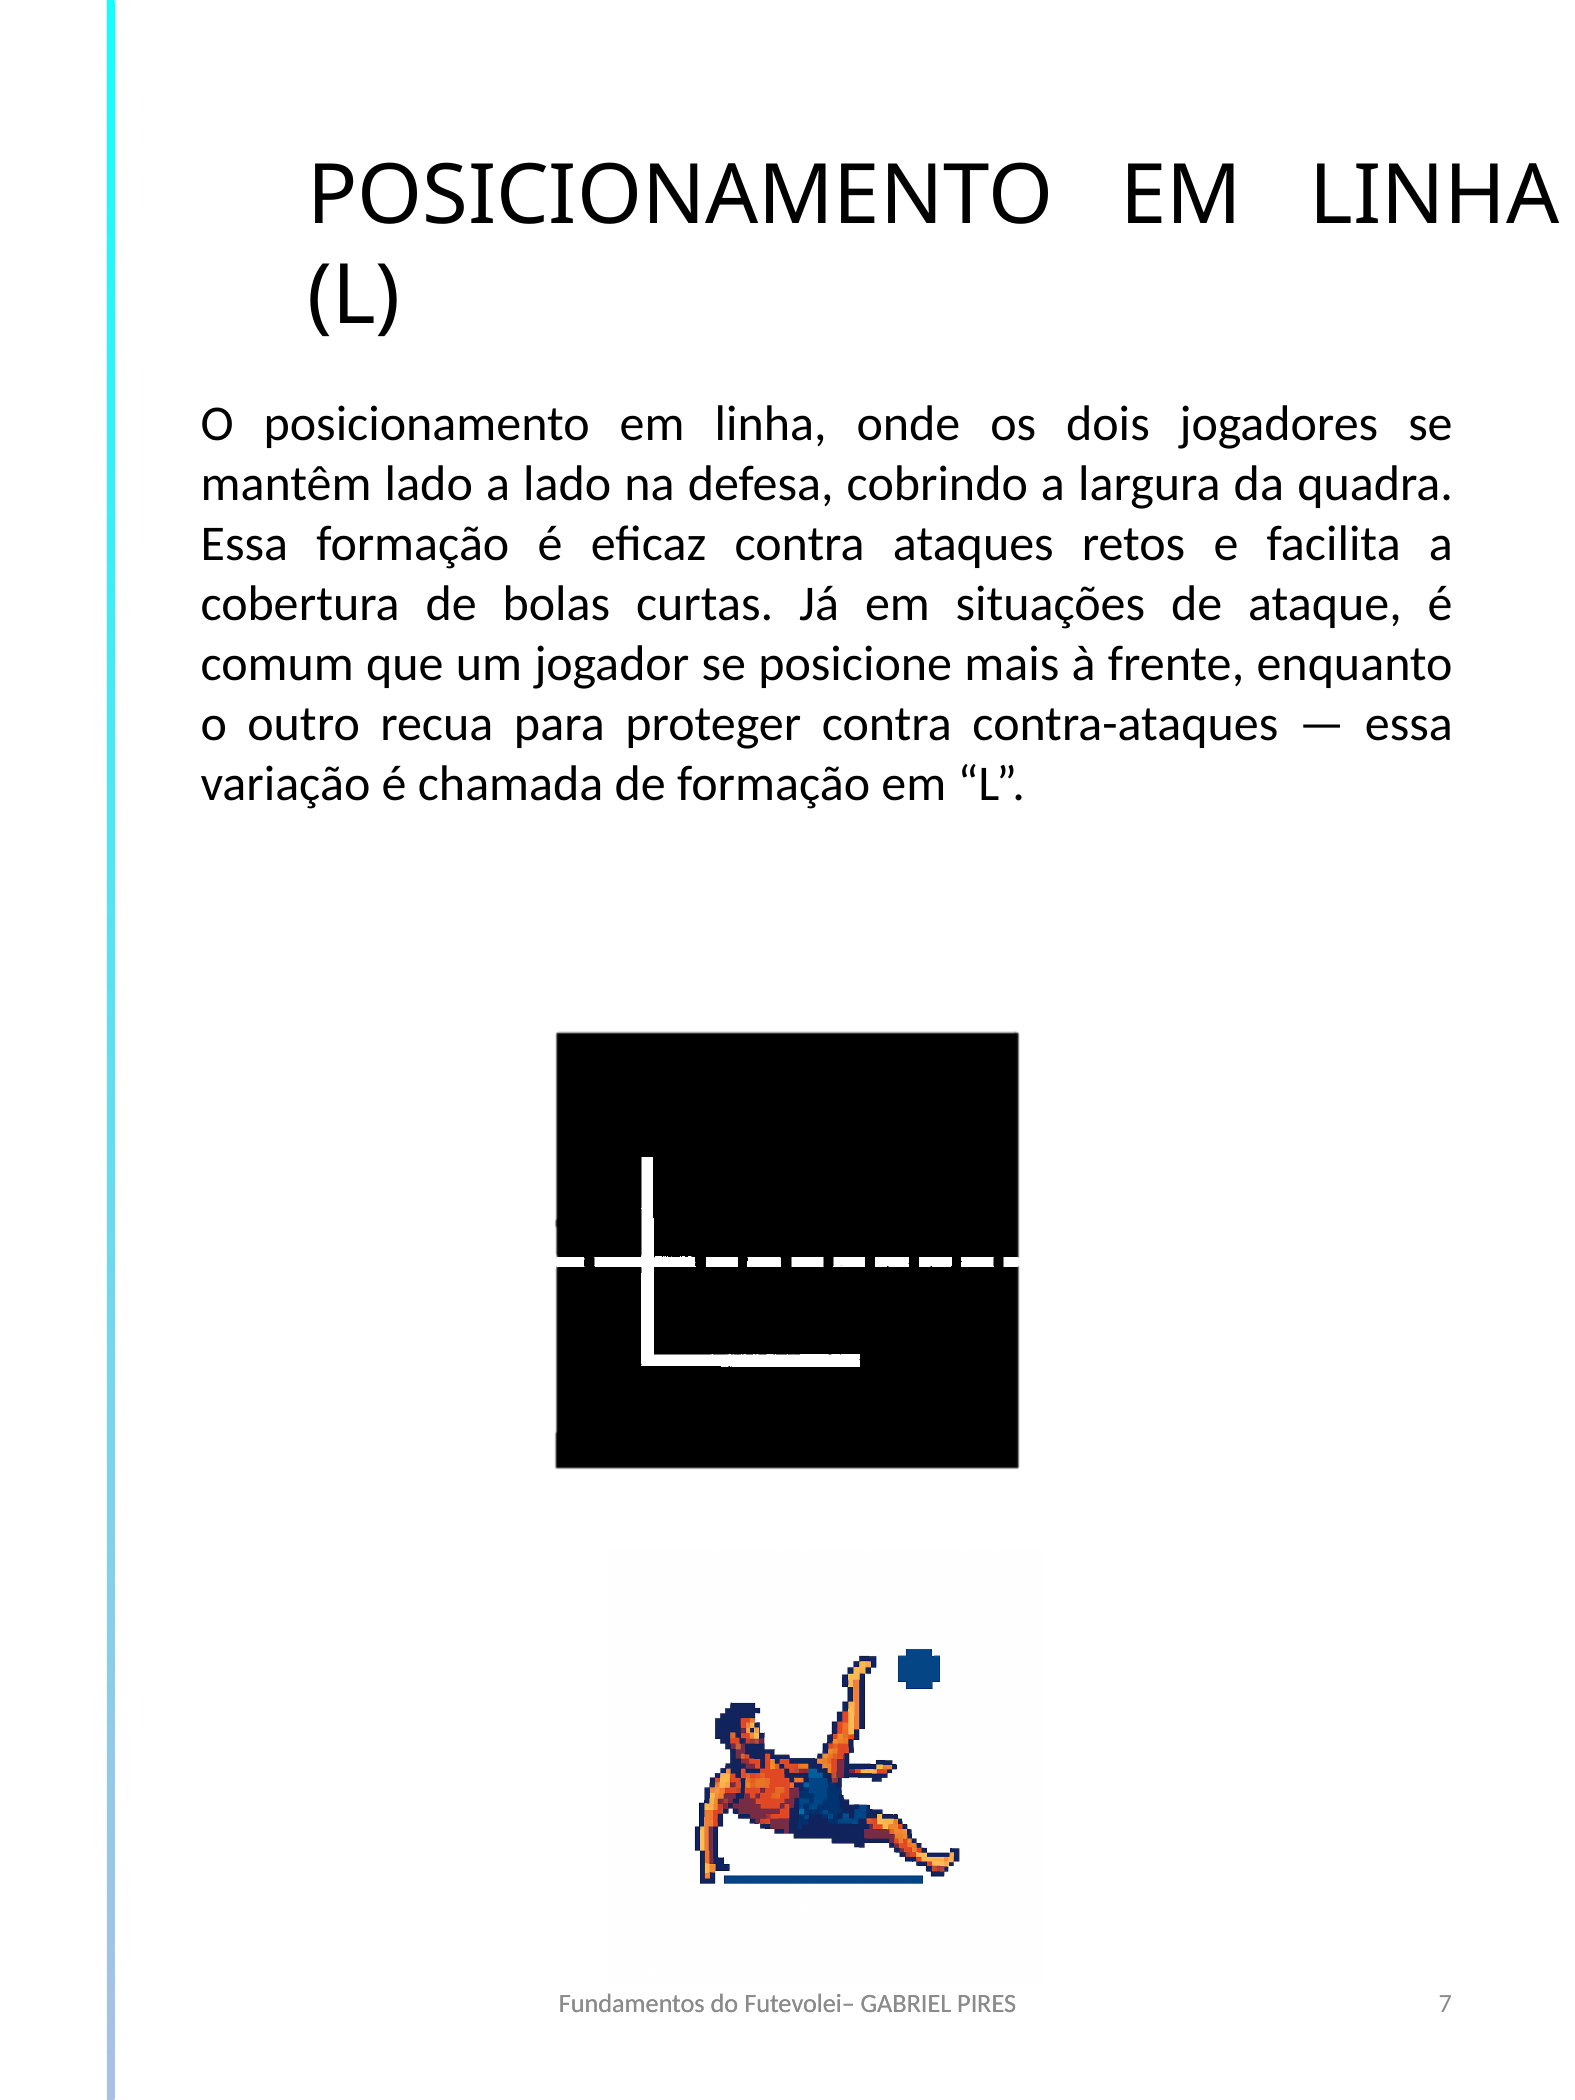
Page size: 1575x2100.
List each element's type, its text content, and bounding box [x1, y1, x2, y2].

text_box POSICIONAMENTO EM LINHA (L) [292, 132, 1575, 348]
slide_number 7 [1112, 1946, 1467, 2059]
text_box [106, 0, 115, 2100]
text_box O posicionamento em linha, onde os dois jogadores se mantêm lado a lado na defesa, cobrindo a largura da quadra. Essa formação é eficaz contra ataques retos e facilita a cobertura de bolas curtas. Já em situações de ataque, é comum que um jogador se posicione mais à frente, enquanto o outro recua para proteger contra contra-ataques — essa variação é chamada de formação em “L”. [185, 382, 1469, 818]
picture [422, 821, 1153, 1985]
text_box Fundamentos do Futevolei– GABRIEL PIRES [521, 1946, 1054, 2059]
